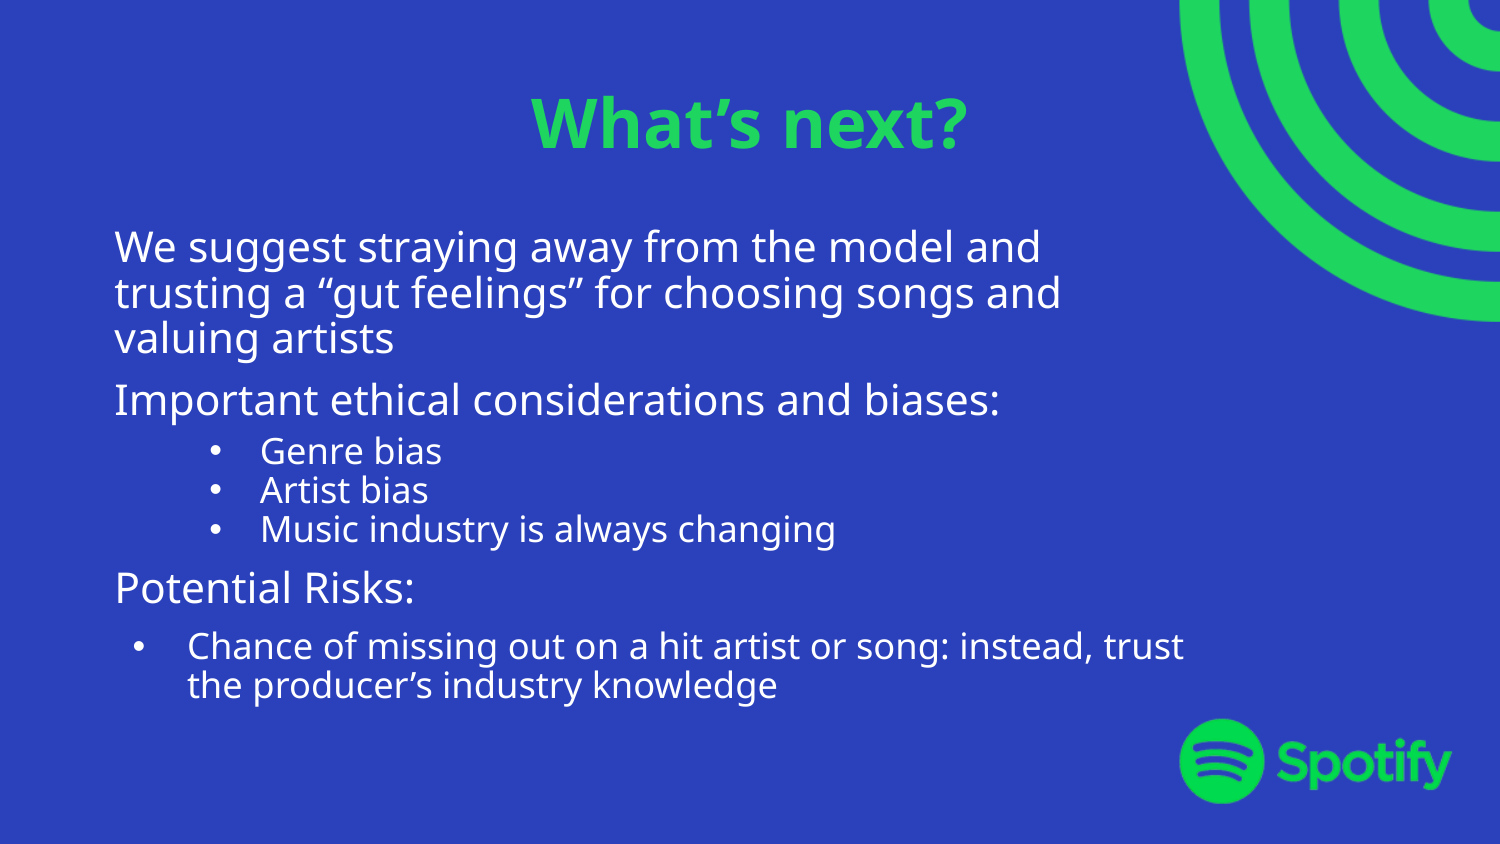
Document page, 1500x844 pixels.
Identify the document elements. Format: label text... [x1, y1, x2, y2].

picture [0, 0, 1500, 844]
list We suggest straying away from the model and trusting a “gut feelings” for choosing songs and valuing artists Important ethical considerations and biases: Genre bias Artist bias Music industry is always changing Potential Risks: Chance of missing out on a hit artist or song: instead, trust the producer’s industry knowledge [103, 220, 1214, 714]
title What’s next? [103, 44, 1397, 208]
